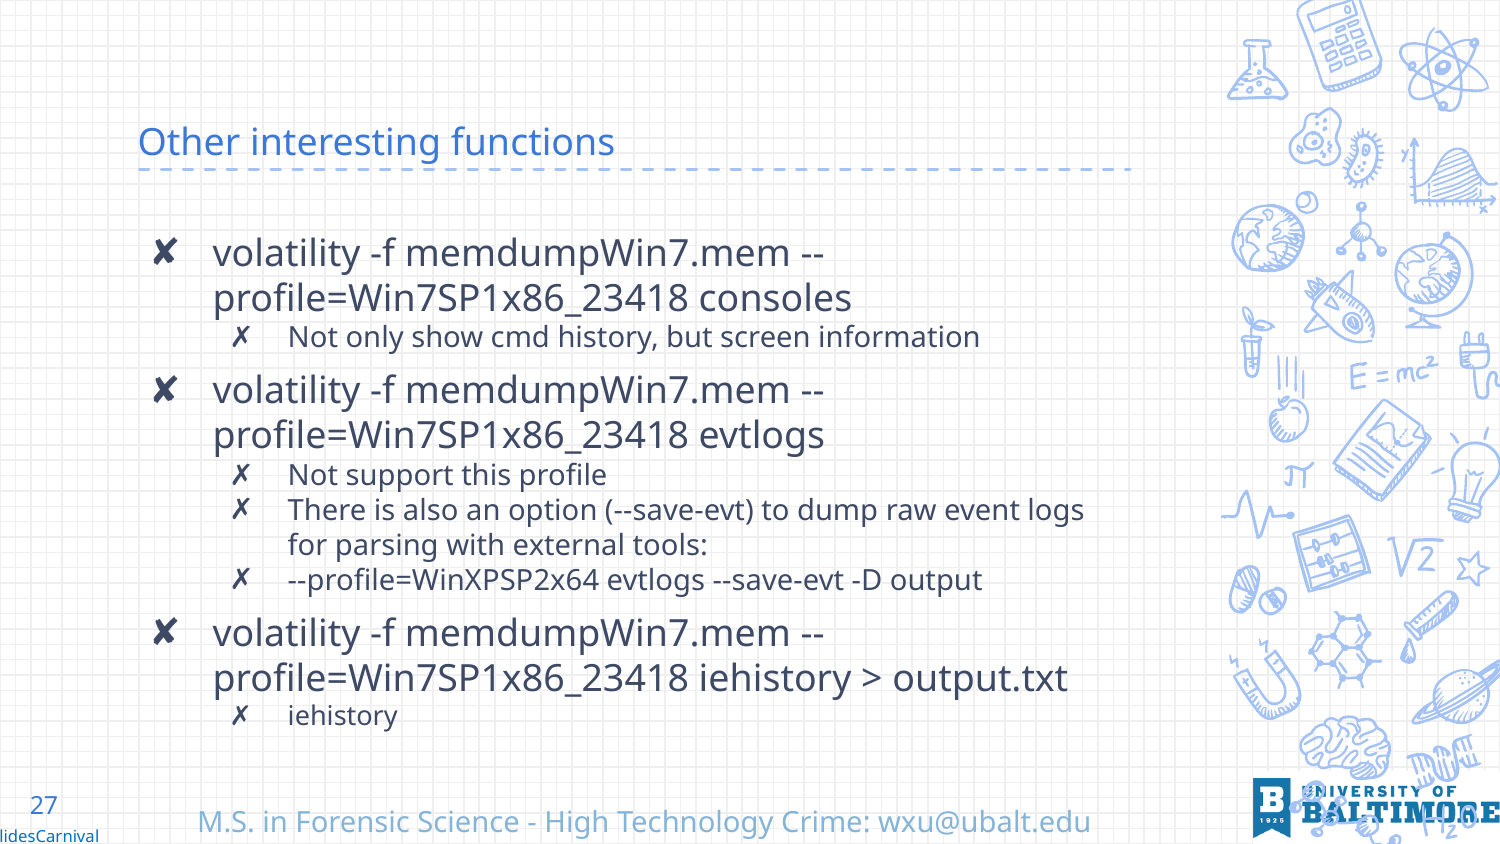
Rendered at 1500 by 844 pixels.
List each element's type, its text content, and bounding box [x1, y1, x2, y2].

picture [1327, 813, 1336, 822]
slide_number 27 [14, 774, 105, 840]
picture [1365, 817, 1376, 833]
list volatility -f memdumpWin7.mem --profile=Win7SP1x86_23418 consoles Not only show cmd history, but screen information volatility -f memdumpWin7.mem --profile=Win7SP1x86_23418 evtlogs Not support this profile There is also an option (--save-evt) to dump raw event logs for parsing with external tools: --profile=WinXPSP2x64 evtlogs --save-evt -D output volatility -f memdumpWin7.mem --profile=Win7SP1x86_23418 iehistory > output.txt iehistory [122, 213, 1130, 806]
title Other interesting functions [122, 36, 1130, 178]
picture [1253, 771, 1500, 844]
picture [1316, 786, 1321, 797]
